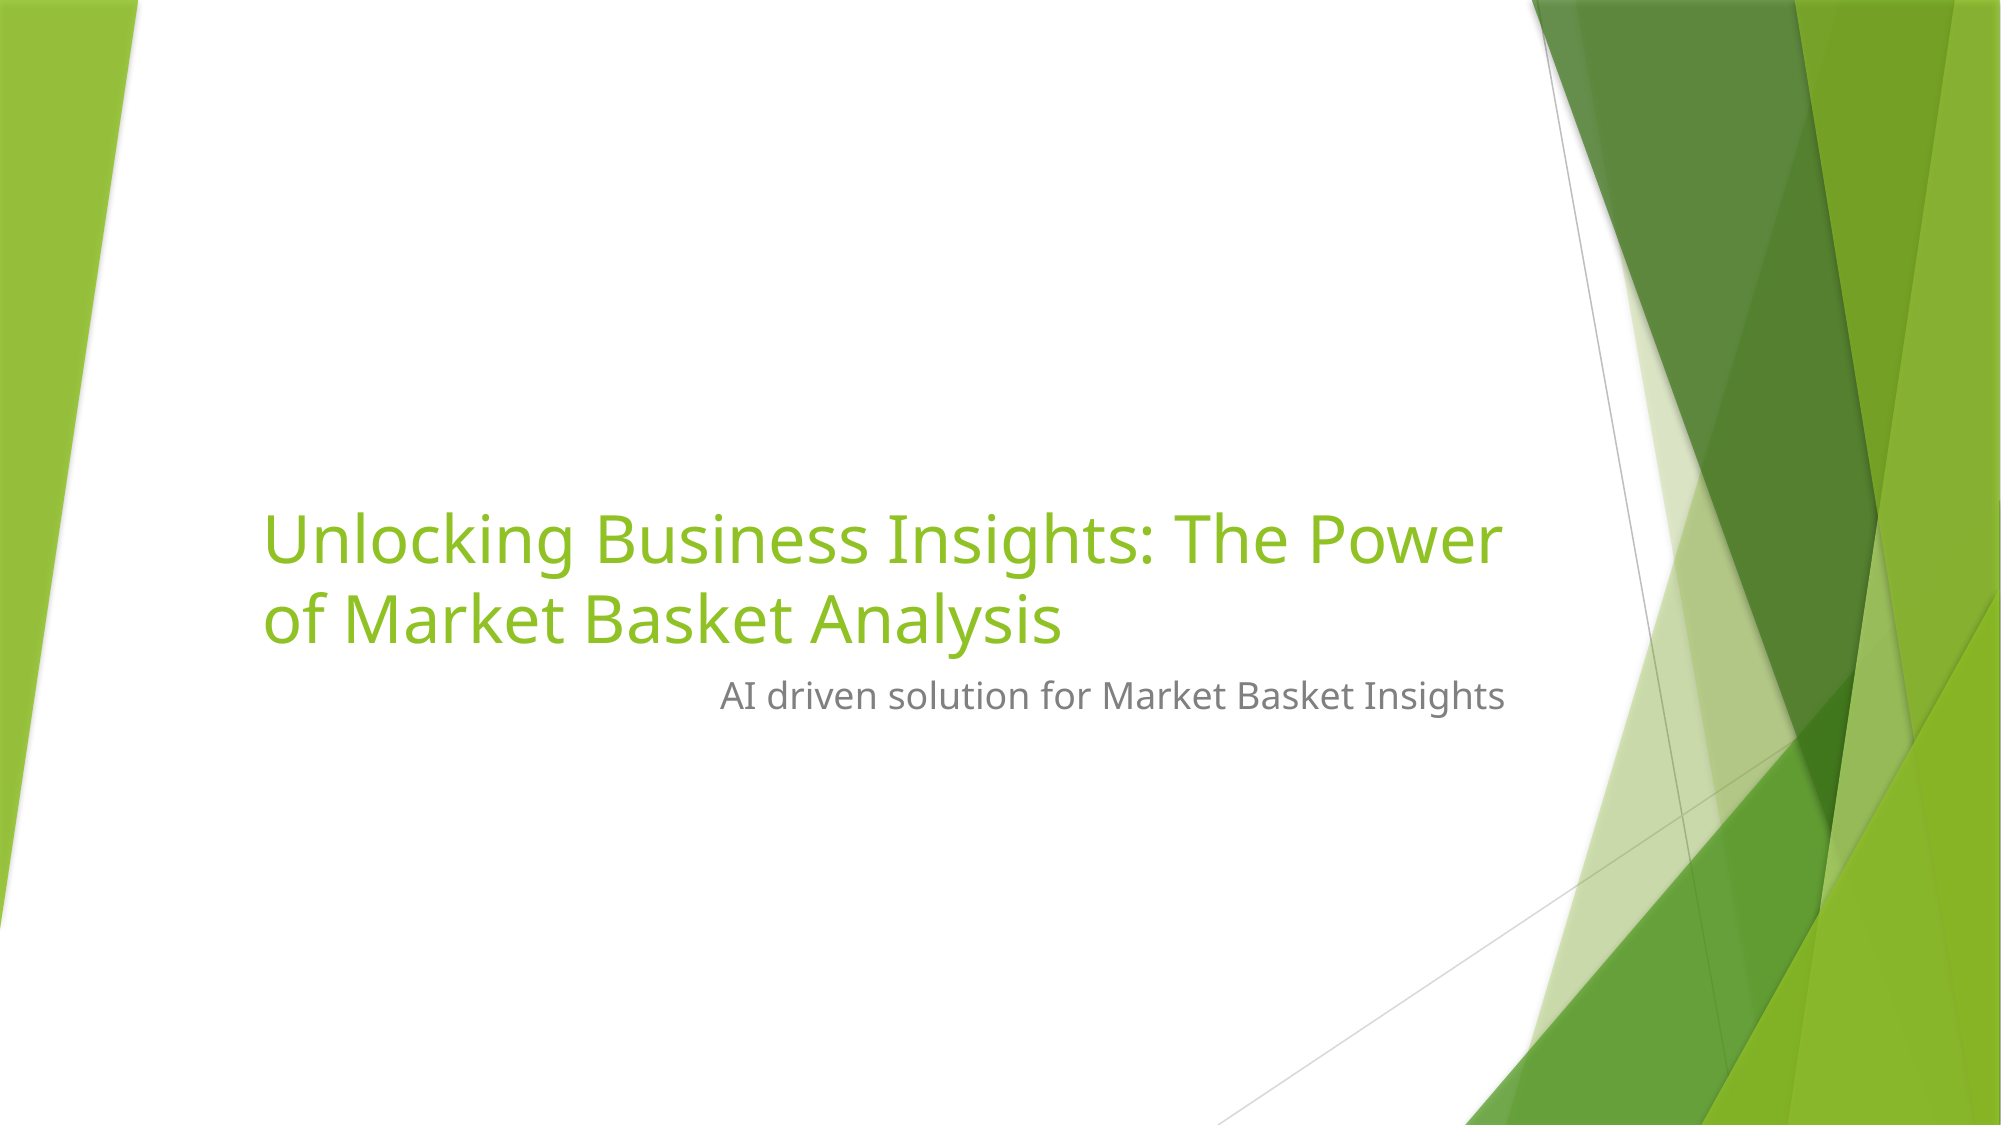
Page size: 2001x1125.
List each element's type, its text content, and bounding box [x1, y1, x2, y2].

title Unlocking Business Insights: The Power of Market Basket Analysis [247, 394, 1522, 664]
subtitle AI driven solution for Market Basket Insights [247, 664, 1522, 845]
